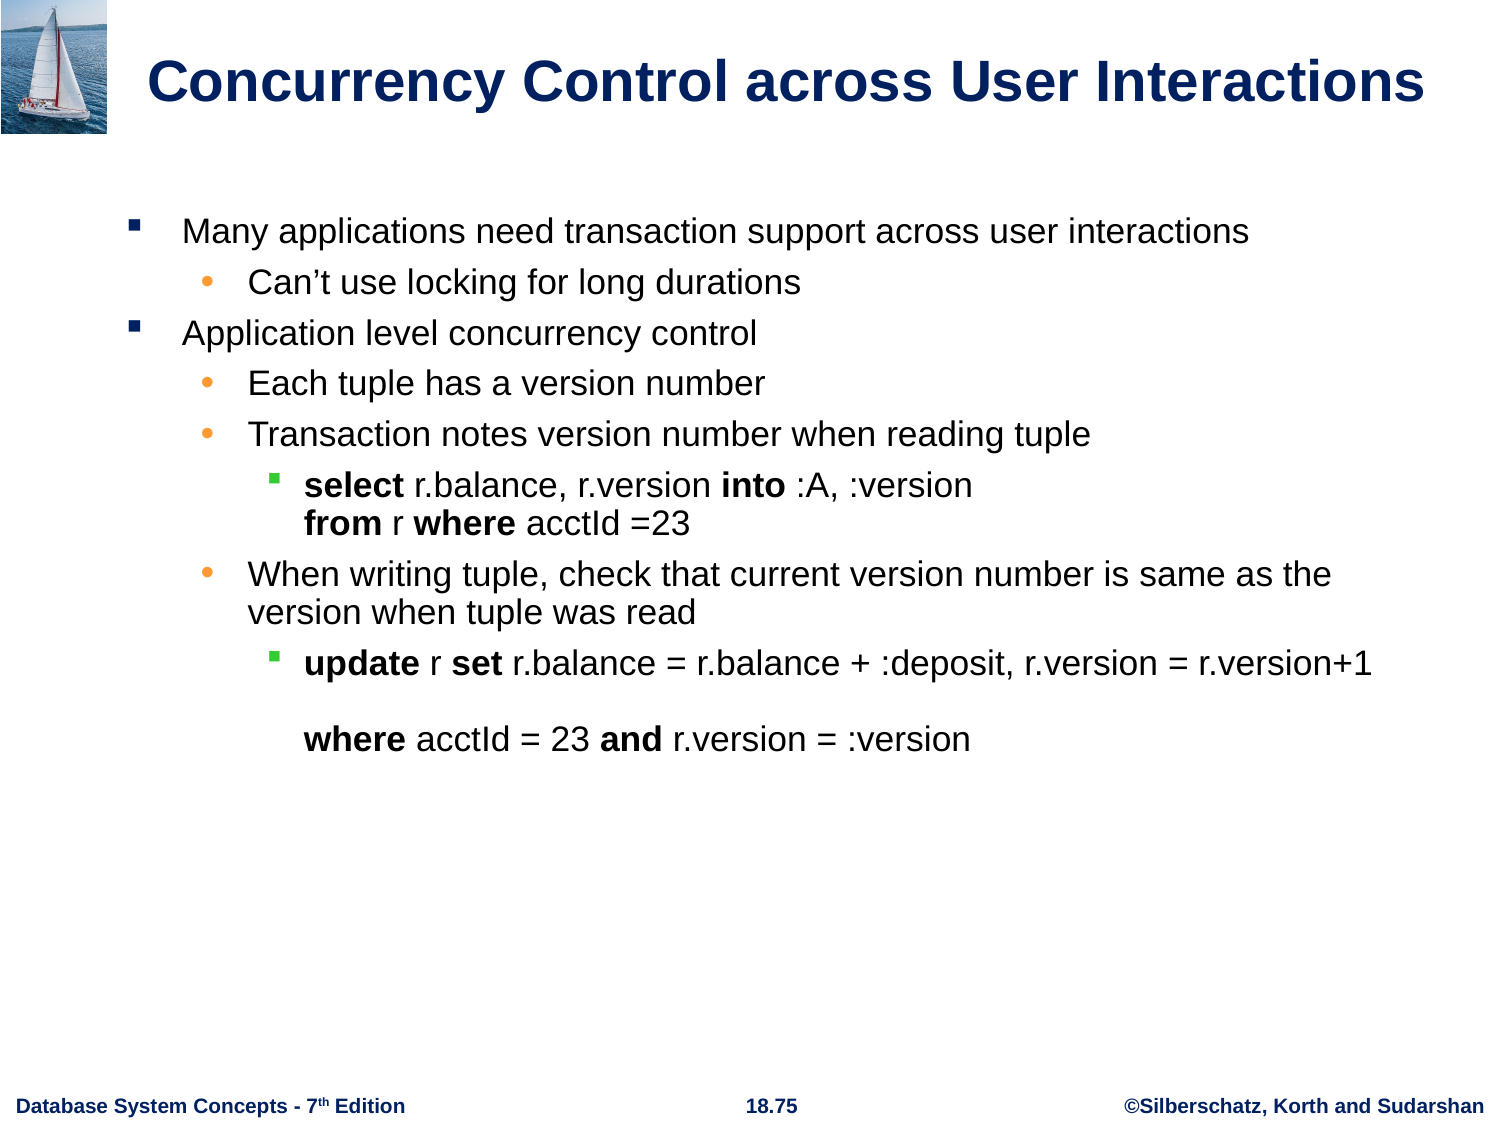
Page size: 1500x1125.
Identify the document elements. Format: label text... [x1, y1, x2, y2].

picture [1, 0, 107, 134]
title Concurrency Control across User Interactions [124, 43, 1450, 122]
list Many applications need transaction support across user interactions Can’t use locking for long durations Application level concurrency control Each tuple has a version number Transaction notes version number when reading tuple select r.balance, r.version into :A, :version from r where acctId =23 When writing tuple, check that current version number is same as the version when tuple was read update r set r.balance = r.balance + :deposit, r.version = r.version+1 where acctId = 23 and r.version = :version [110, 205, 1394, 1062]
